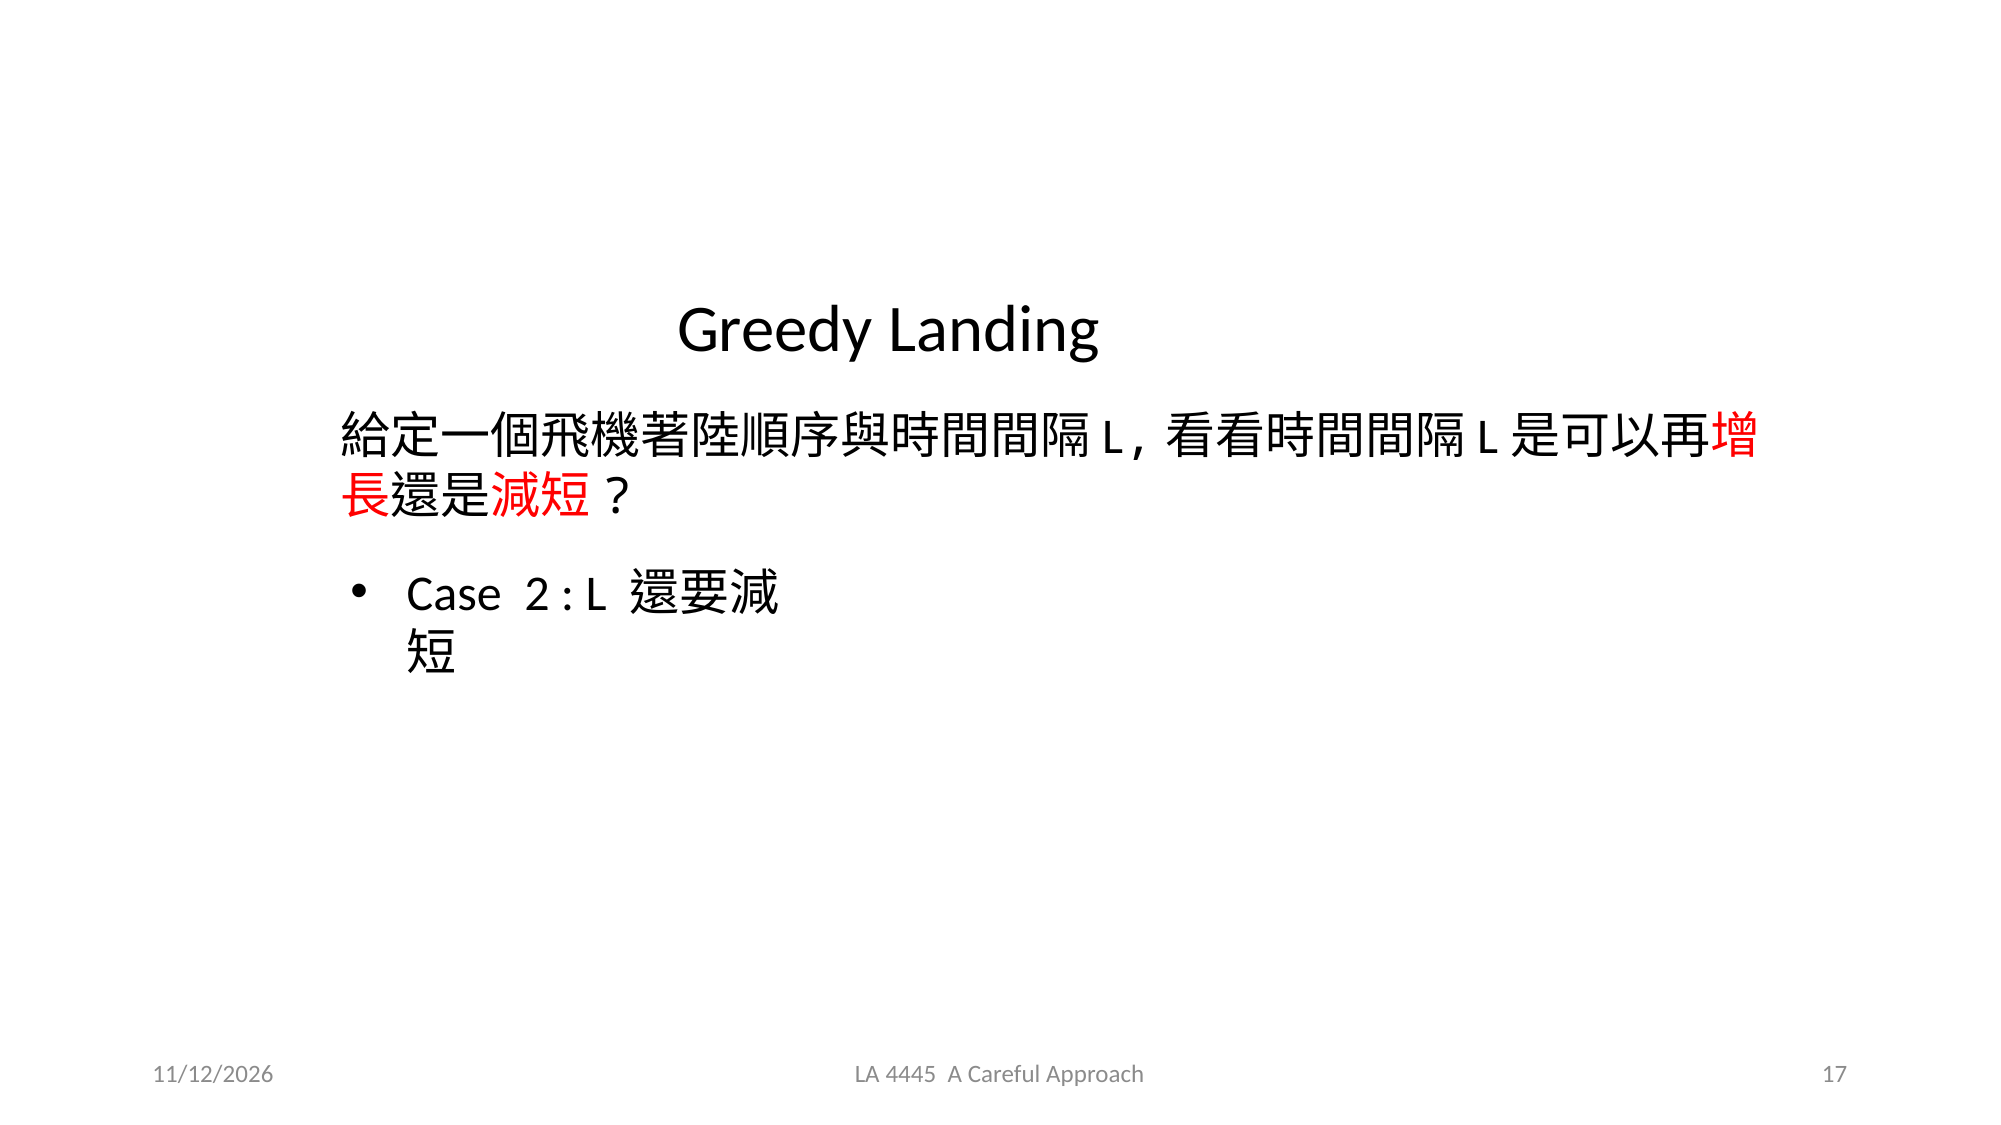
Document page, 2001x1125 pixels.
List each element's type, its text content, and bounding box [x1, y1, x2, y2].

slide_number 17 [1412, 1042, 1863, 1103]
text_box Greedy Landing [662, 277, 1181, 373]
text_box Case 2 : L 還要減短 [335, 552, 841, 688]
text_box 給定一個飛機著陸順序與時間間隔L,看看時間間隔L是可以再增長還是減短? [325, 395, 1796, 531]
footer LA 4445 A Careful Approach [662, 1042, 1338, 1103]
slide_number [137, 1042, 588, 1103]
